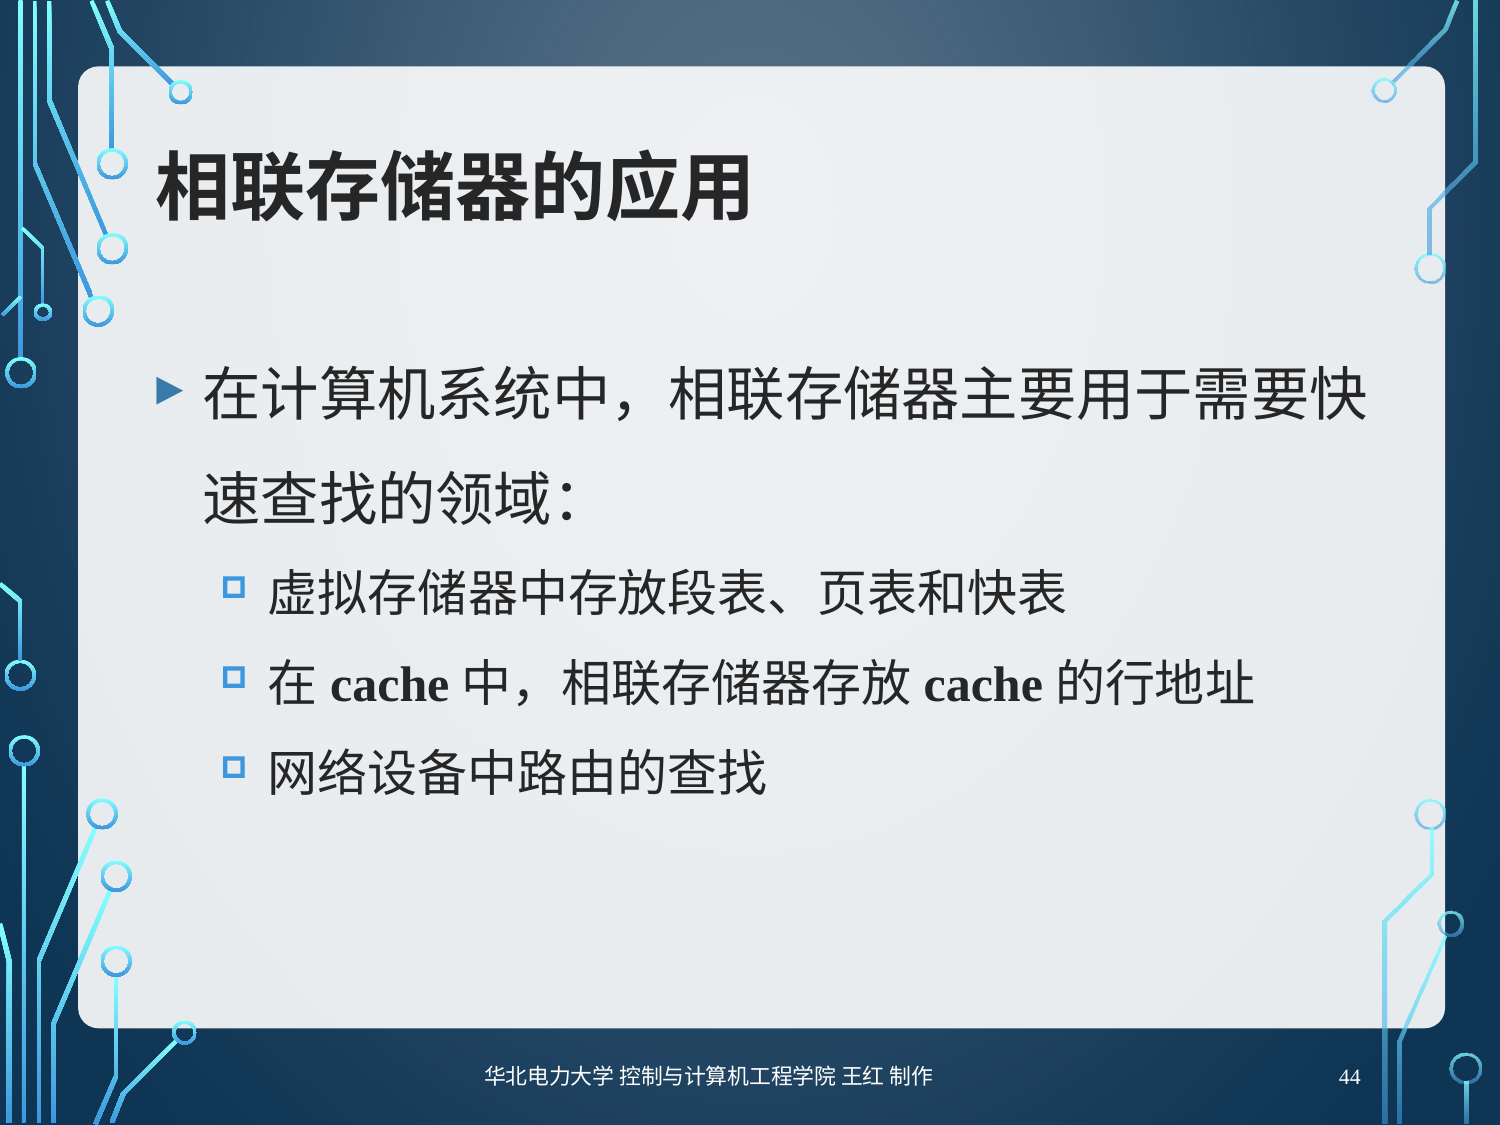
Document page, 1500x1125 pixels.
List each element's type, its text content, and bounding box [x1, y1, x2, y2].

list 在计算机系统中，相联存储器主要用于需要快速查找的领域： 虚拟存储器中存放段表、页表和快表 在cache中，相联存储器存放cache的行地址 网络设备中路由的查找 [140, 314, 1400, 1000]
footer 华北电力大学 控制与计算机工程学院 王红 制作 [324, 1046, 1093, 1106]
title 相联存储器的应用 [140, 101, 1400, 279]
slide_number 44 [1281, 1045, 1376, 1106]
